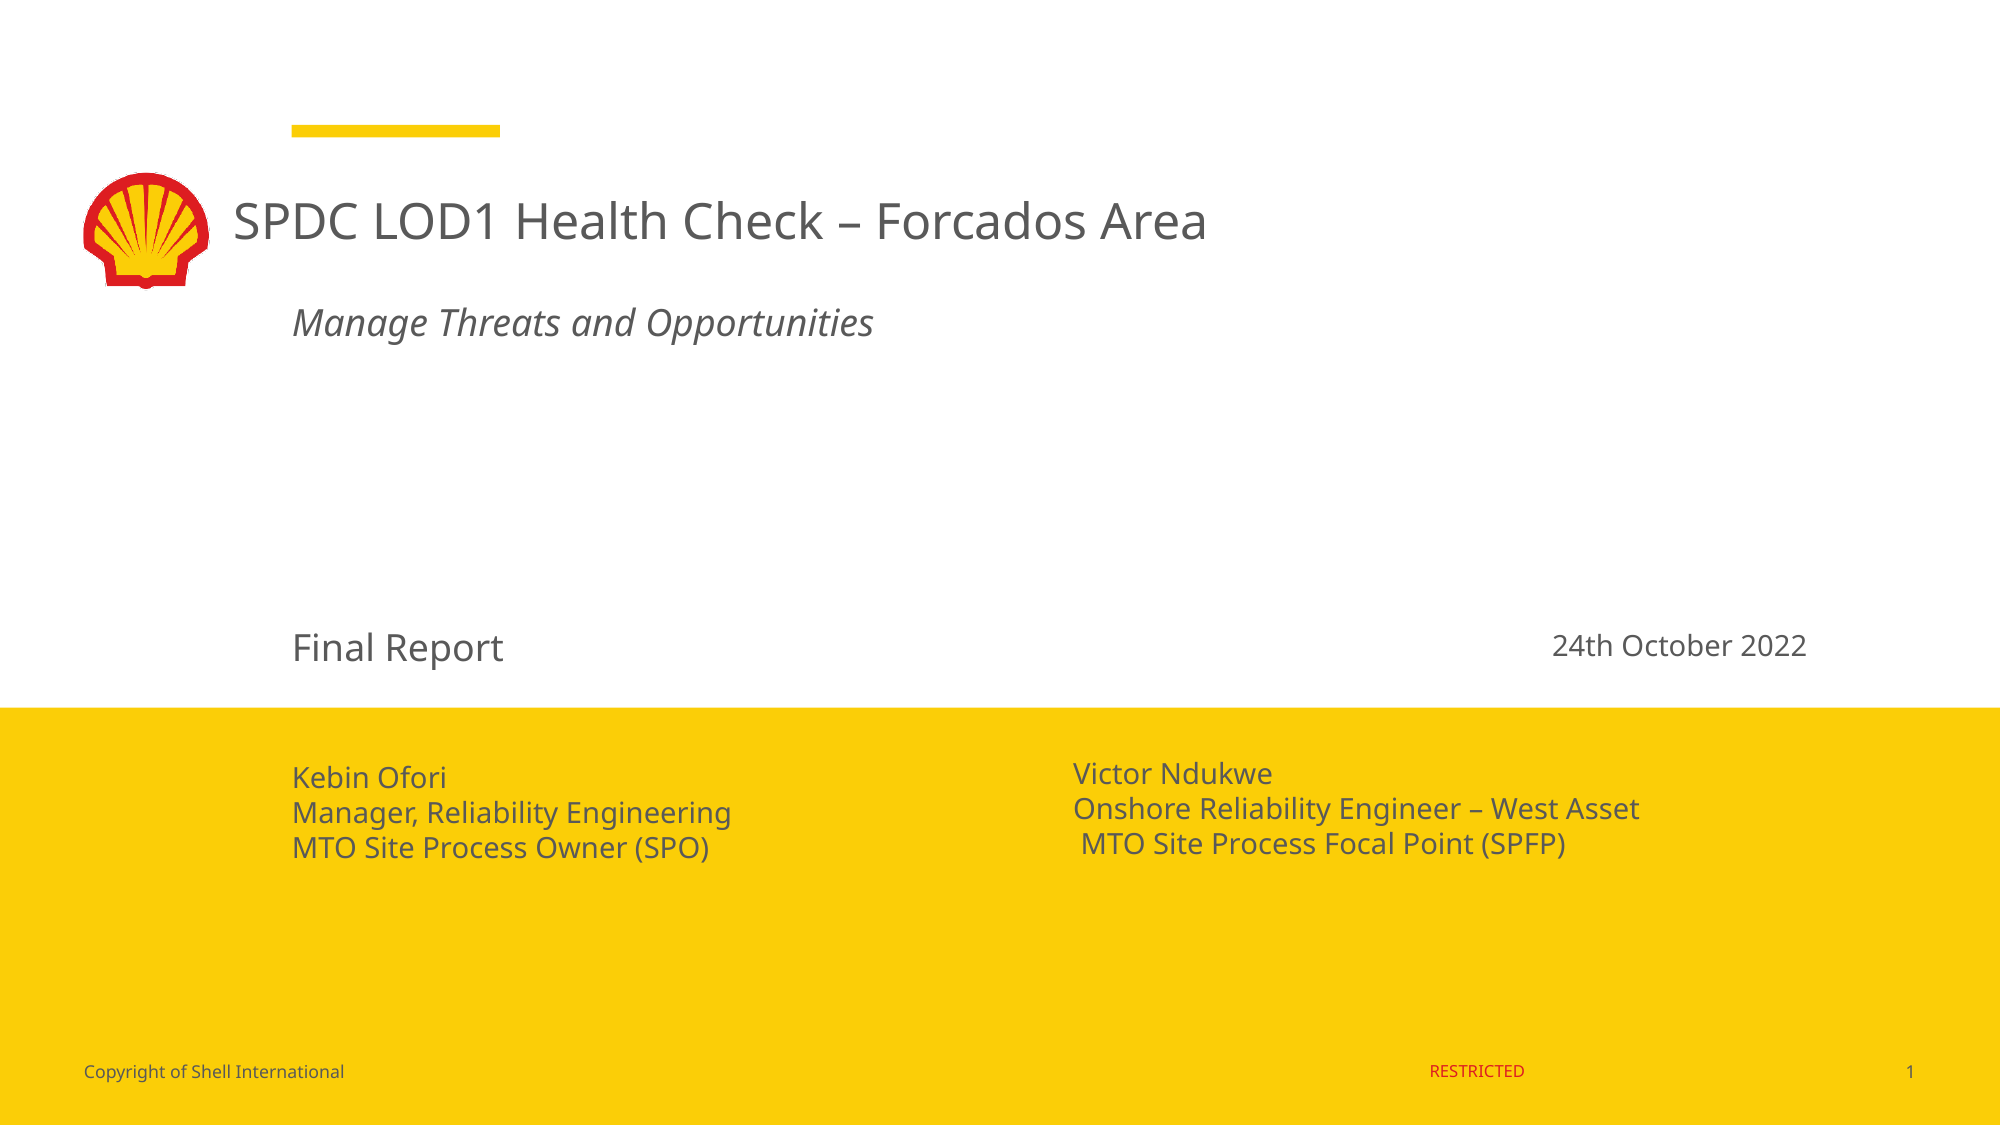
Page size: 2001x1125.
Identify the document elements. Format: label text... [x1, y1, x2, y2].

picture [20, 105, 271, 356]
list Kebin Ofori Manager, Reliability Engineering MTO Site Process Owner (SPO) [291, 759, 887, 883]
text_box SPDC LOD1 Health Check – Forcados Area [233, 141, 1939, 292]
text_box Final Report [291, 546, 1472, 670]
text_box 24th October 2022 [1552, 627, 1902, 799]
text_box Victor Ndukwe Onshore Reliability Engineer – West Asset MTO Site Process Focal Point (SPFP) [1073, 755, 1668, 879]
text_box Manage Threats and Opportunities [291, 244, 1916, 395]
slide_number 1 [1857, 1060, 1917, 1101]
